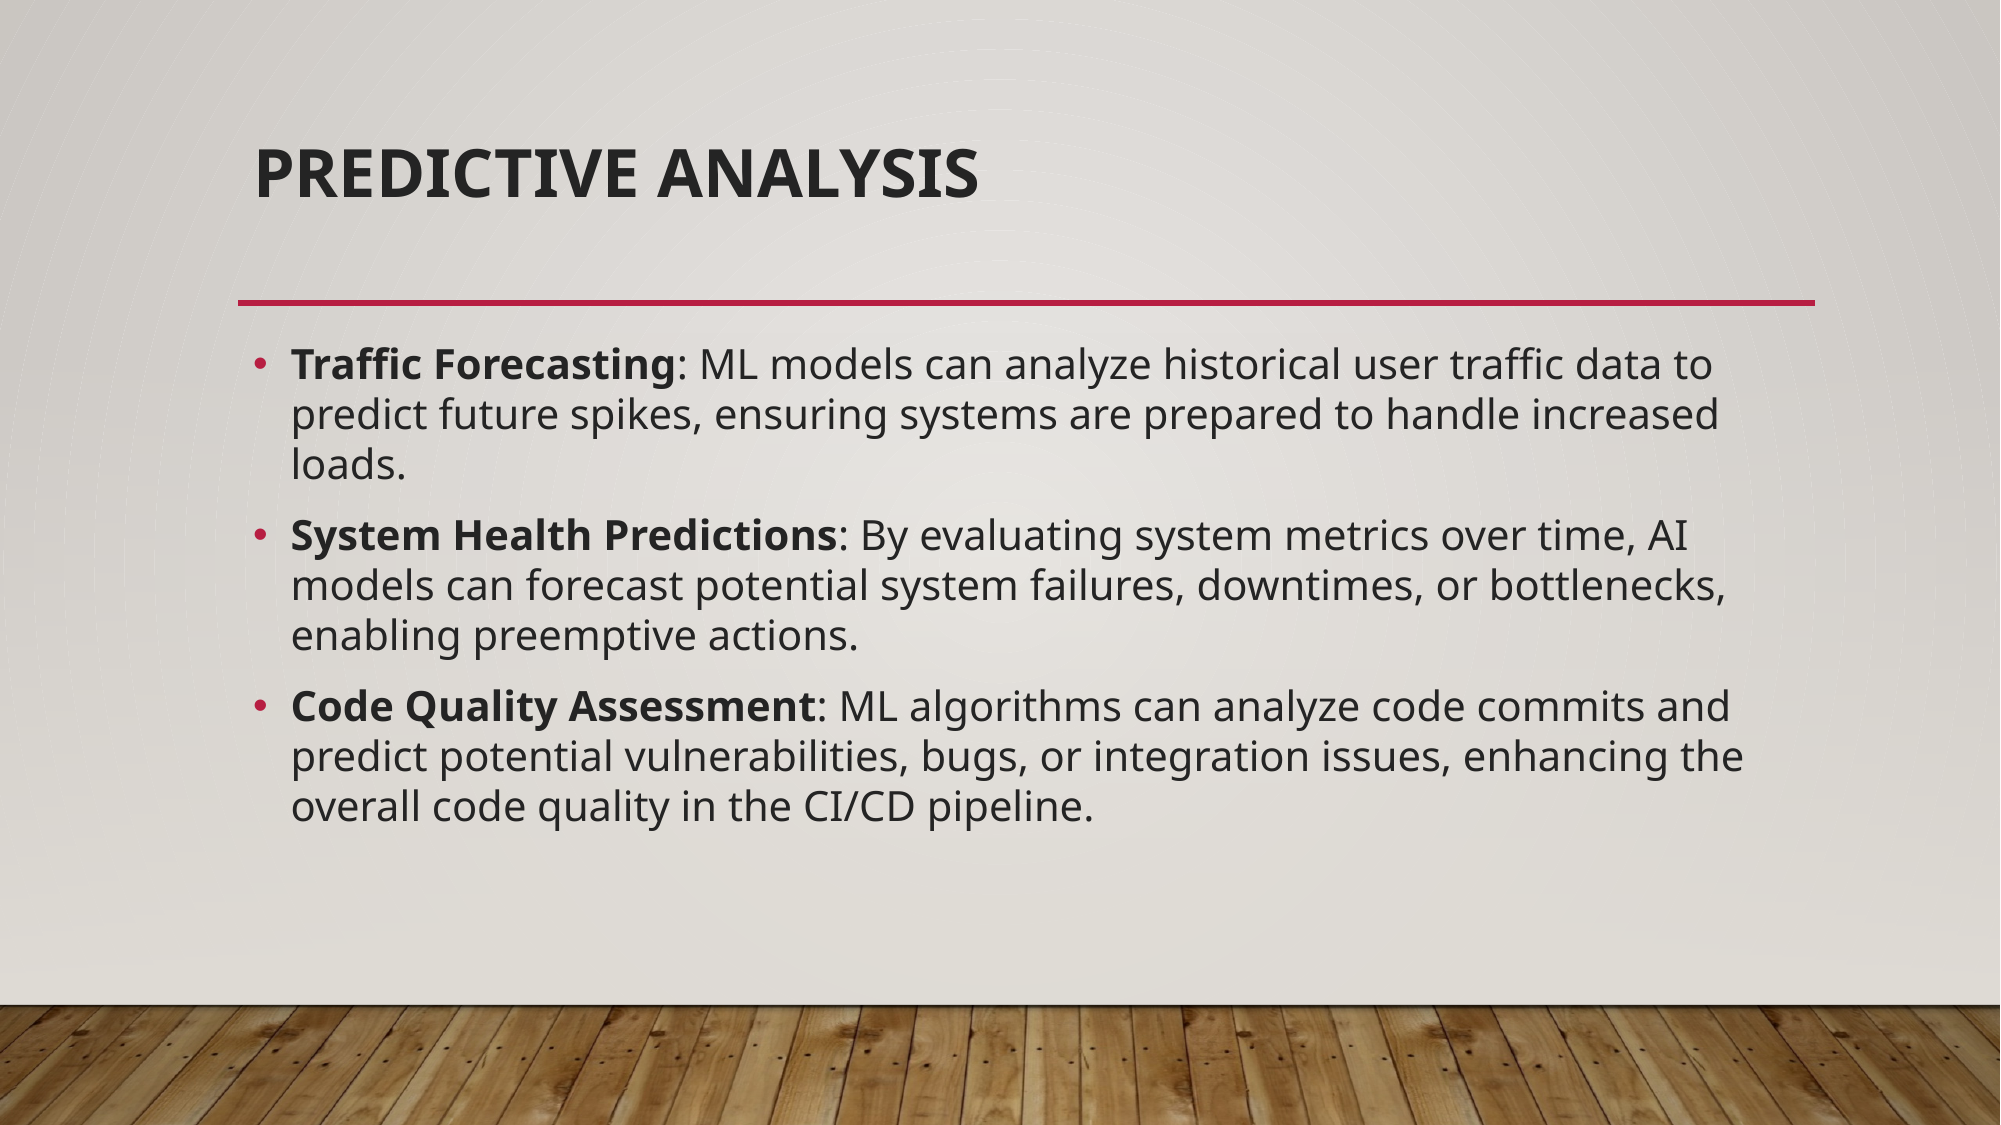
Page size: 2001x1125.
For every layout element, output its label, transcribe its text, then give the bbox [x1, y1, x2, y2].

picture [0, 1005, 2000, 1125]
list Traffic Forecasting: ML models can analyze historical user traffic data to predict future spikes, ensuring systems are prepared to handle increased loads. System Health Predictions: By evaluating system metrics over time, AI models can forecast potential system failures, downtimes, or bottlenecks, enabling preemptive actions. Code Quality Assessment: ML algorithms can analyze code commits and predict potential vulnerabilities, bugs, or integration issues, enhancing the overall code quality in the CI/CD pipeline. [238, 330, 1814, 897]
title Predictive Analysis [238, 131, 1814, 305]
